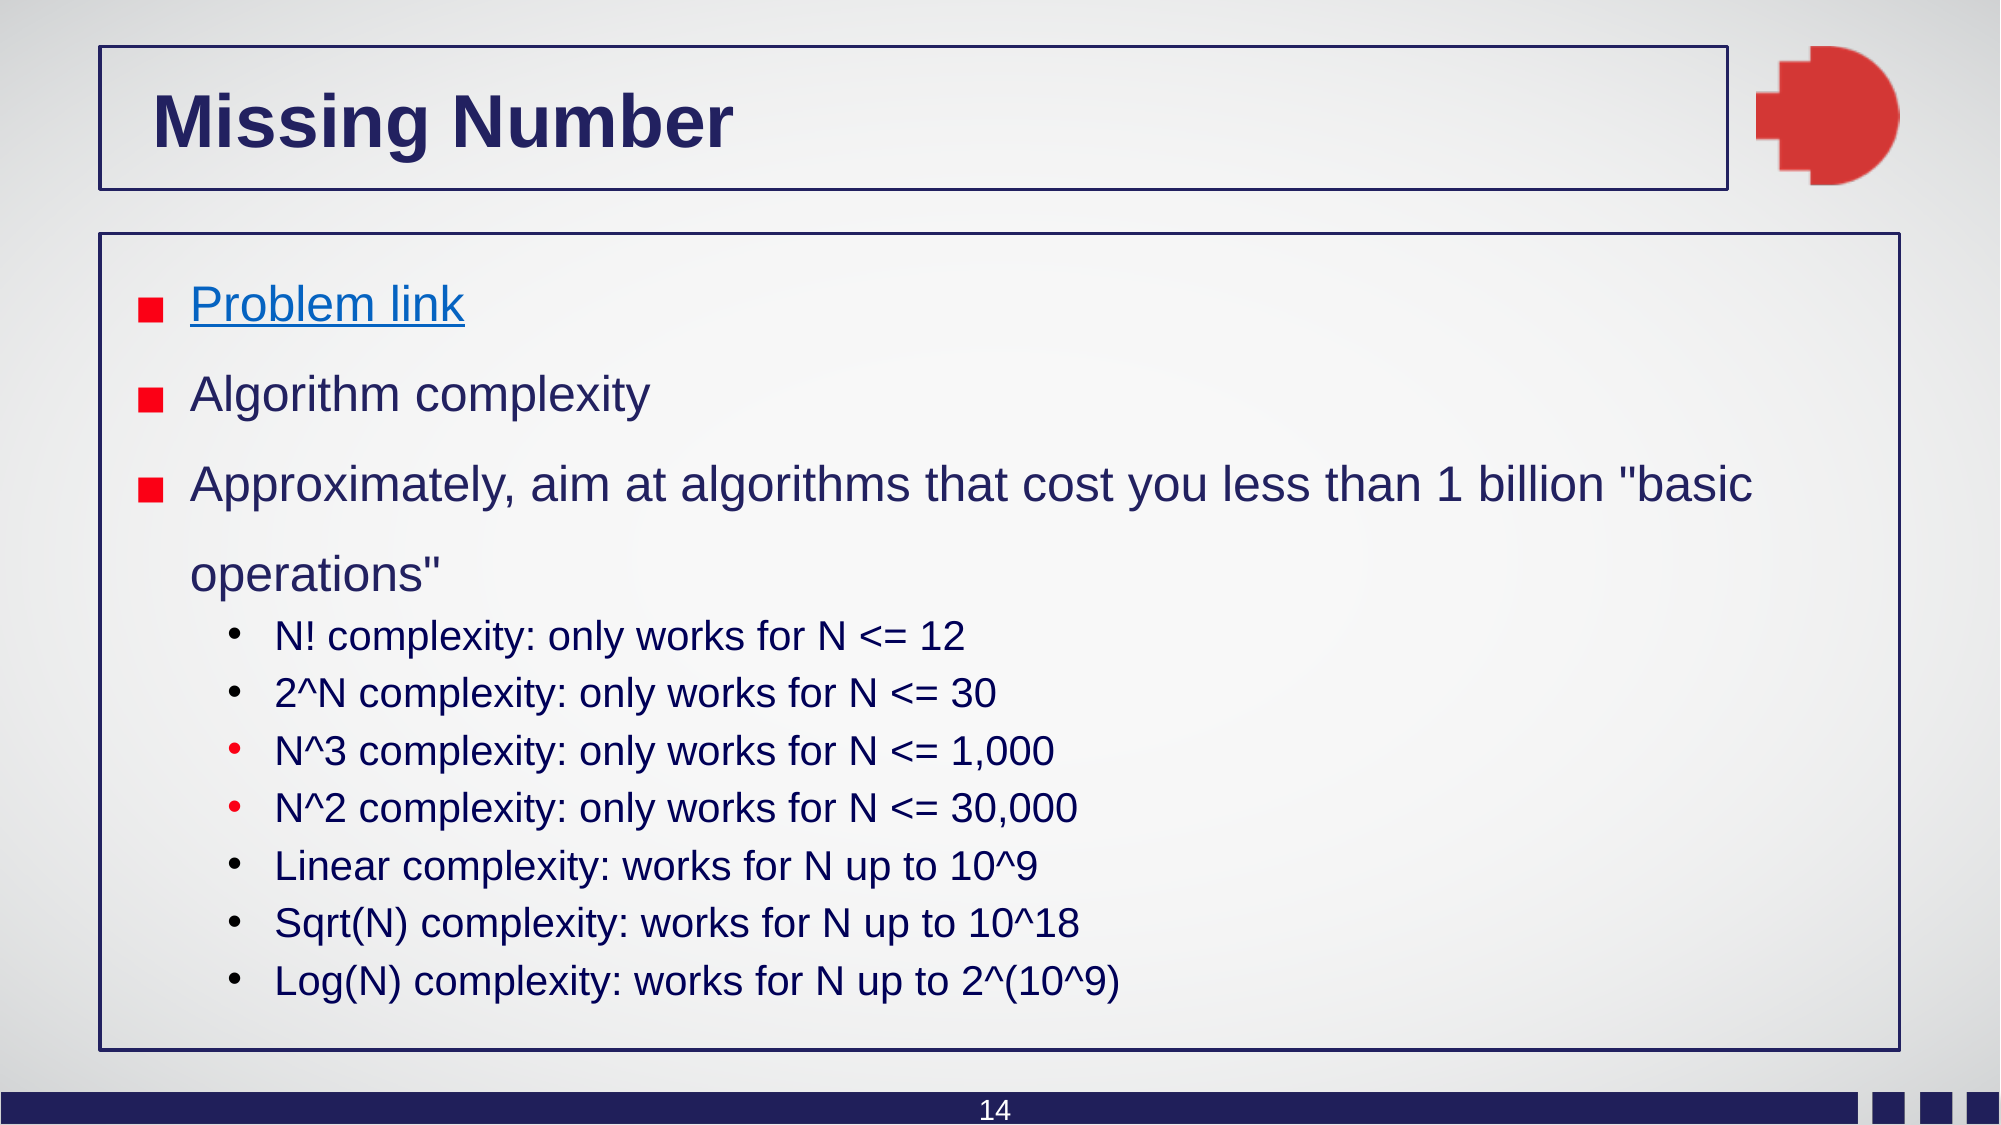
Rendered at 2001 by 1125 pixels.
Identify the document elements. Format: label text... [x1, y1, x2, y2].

list Problem link Algorithm complexity Approximately, aim at algorithms that cost you less than 1 billion "basic operations" N! complexity: only works for N <= 12 2^N complexity: only works for N <= 30 N^3 complexity: only works for N <= 1,000 N^2 complexity: only works for N <= 30,000 Linear complexity: works for N up to 10^9 Sqrt(N) complexity: works for N up to 10^18 Log(N) complexity: works for N up to 2^(10^9) [98, 232, 1901, 1052]
picture [0, 0, 2000, 1125]
list Missing Number [98, 45, 1729, 191]
slide_number 14 [964, 1083, 1036, 1125]
